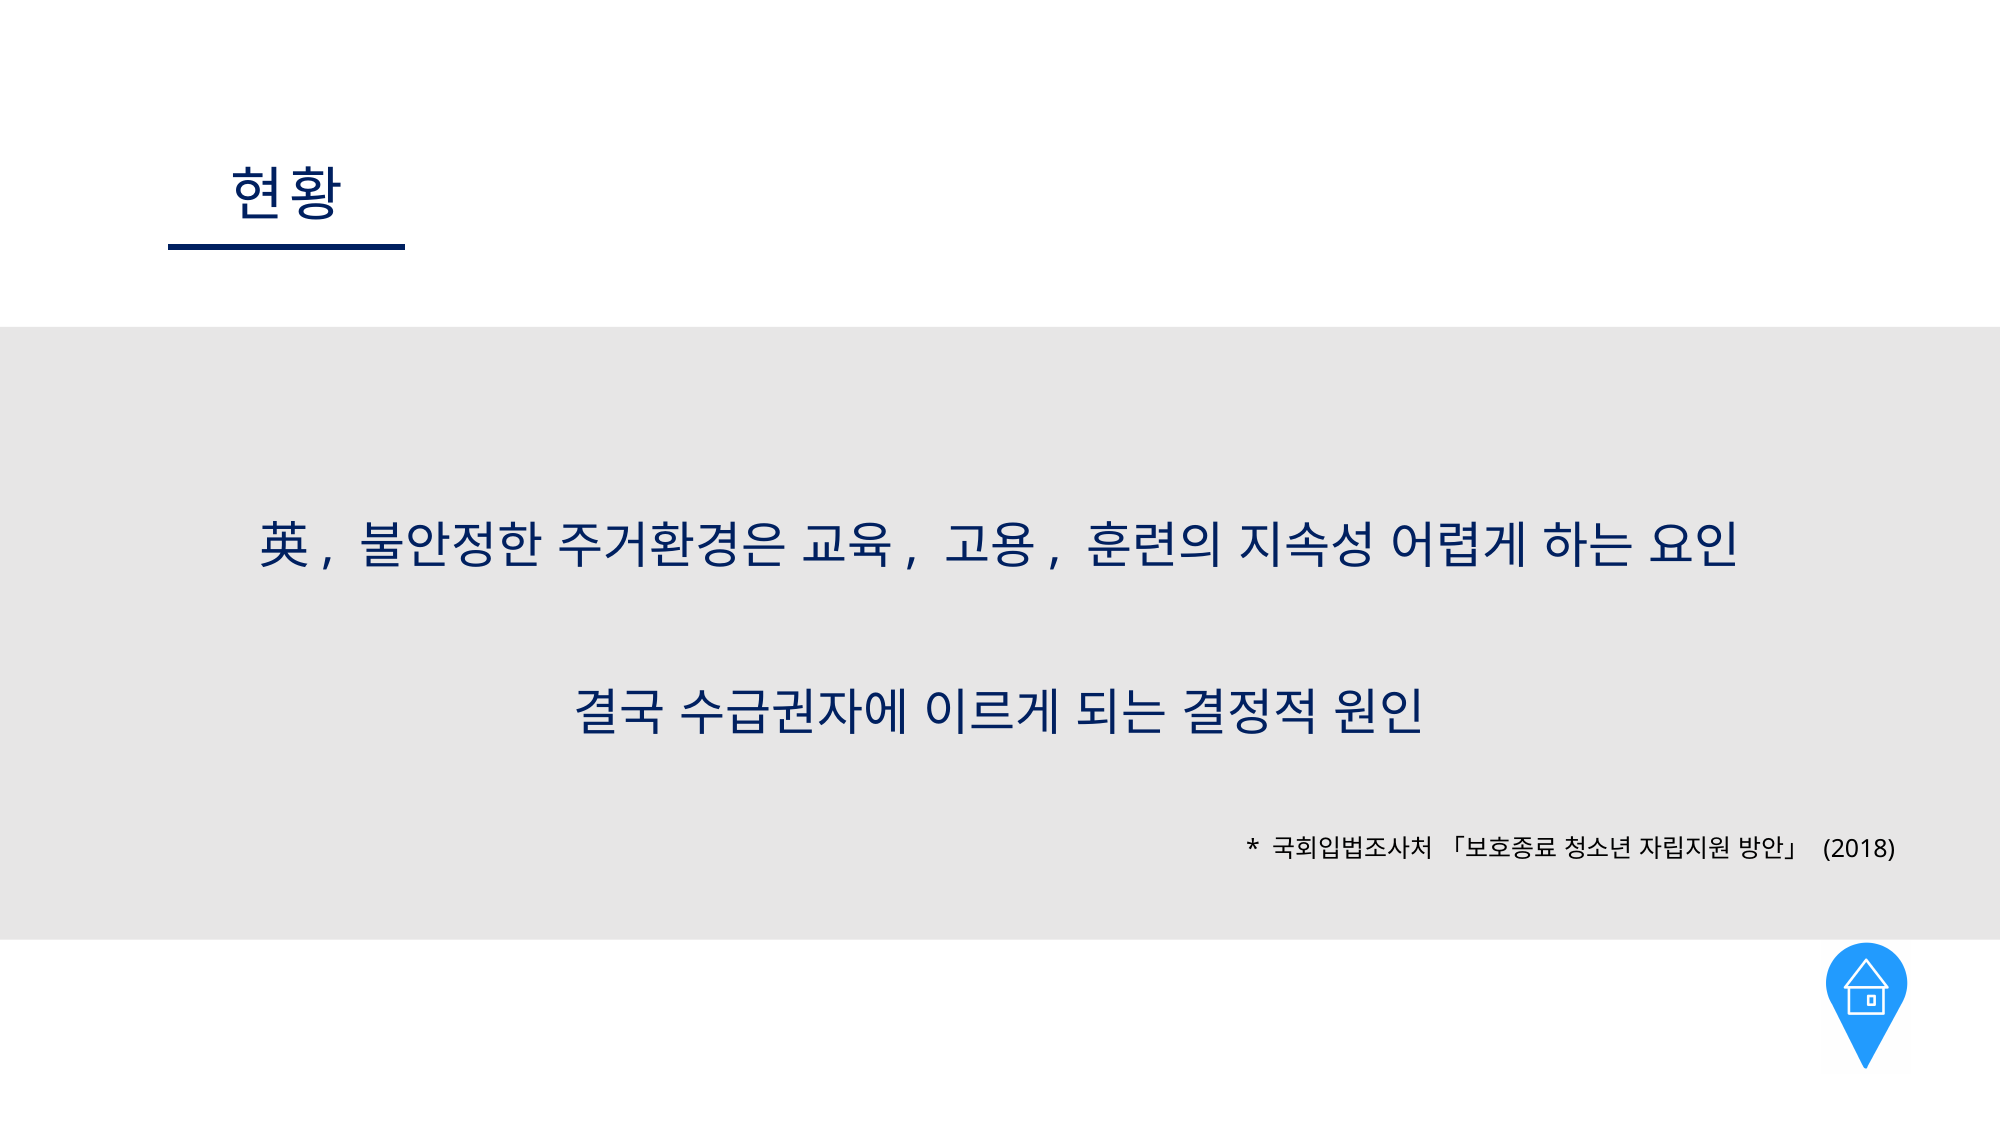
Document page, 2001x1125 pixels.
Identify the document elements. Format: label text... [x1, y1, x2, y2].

text_box 英, 불안정한 주거환경은 교육, 고용, 훈련의 지속성 어렵게 하는 요인 [218, 506, 1781, 582]
picture [1821, 939, 1911, 1074]
text_box * 국회입법조사처 「보호종료 청소년 자립지원 방안」 (2018) [974, 824, 1910, 870]
text_box [0, 326, 2000, 941]
text_box 결국 수급권자에 이르게 되는 결정적 원인 [218, 673, 1781, 749]
text_box 현황 [152, 149, 421, 235]
